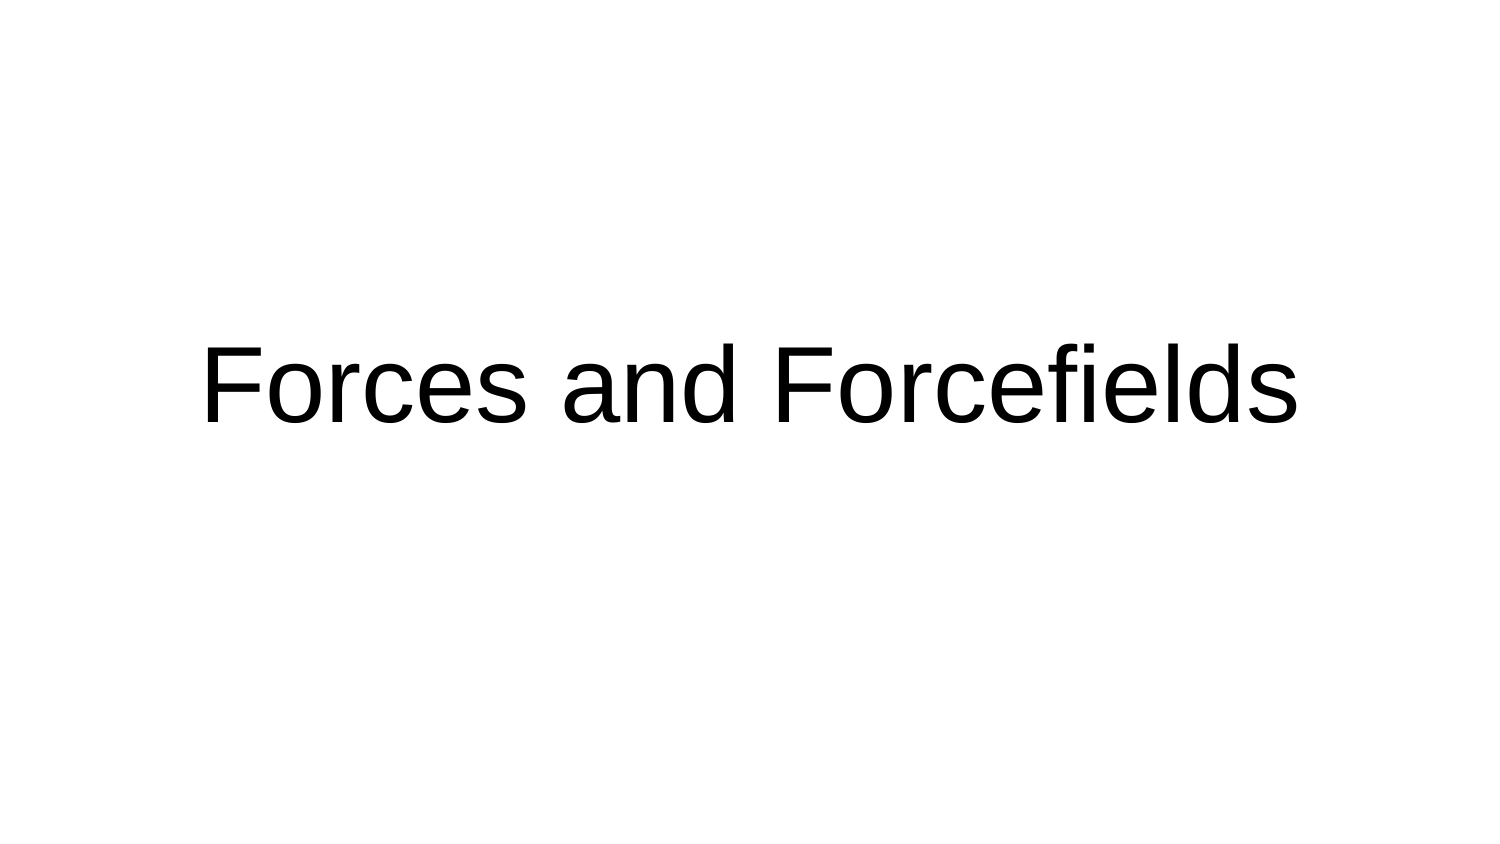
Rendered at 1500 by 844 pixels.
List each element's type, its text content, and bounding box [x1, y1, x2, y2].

title Forces and Forcefields [50, 121, 1450, 460]
